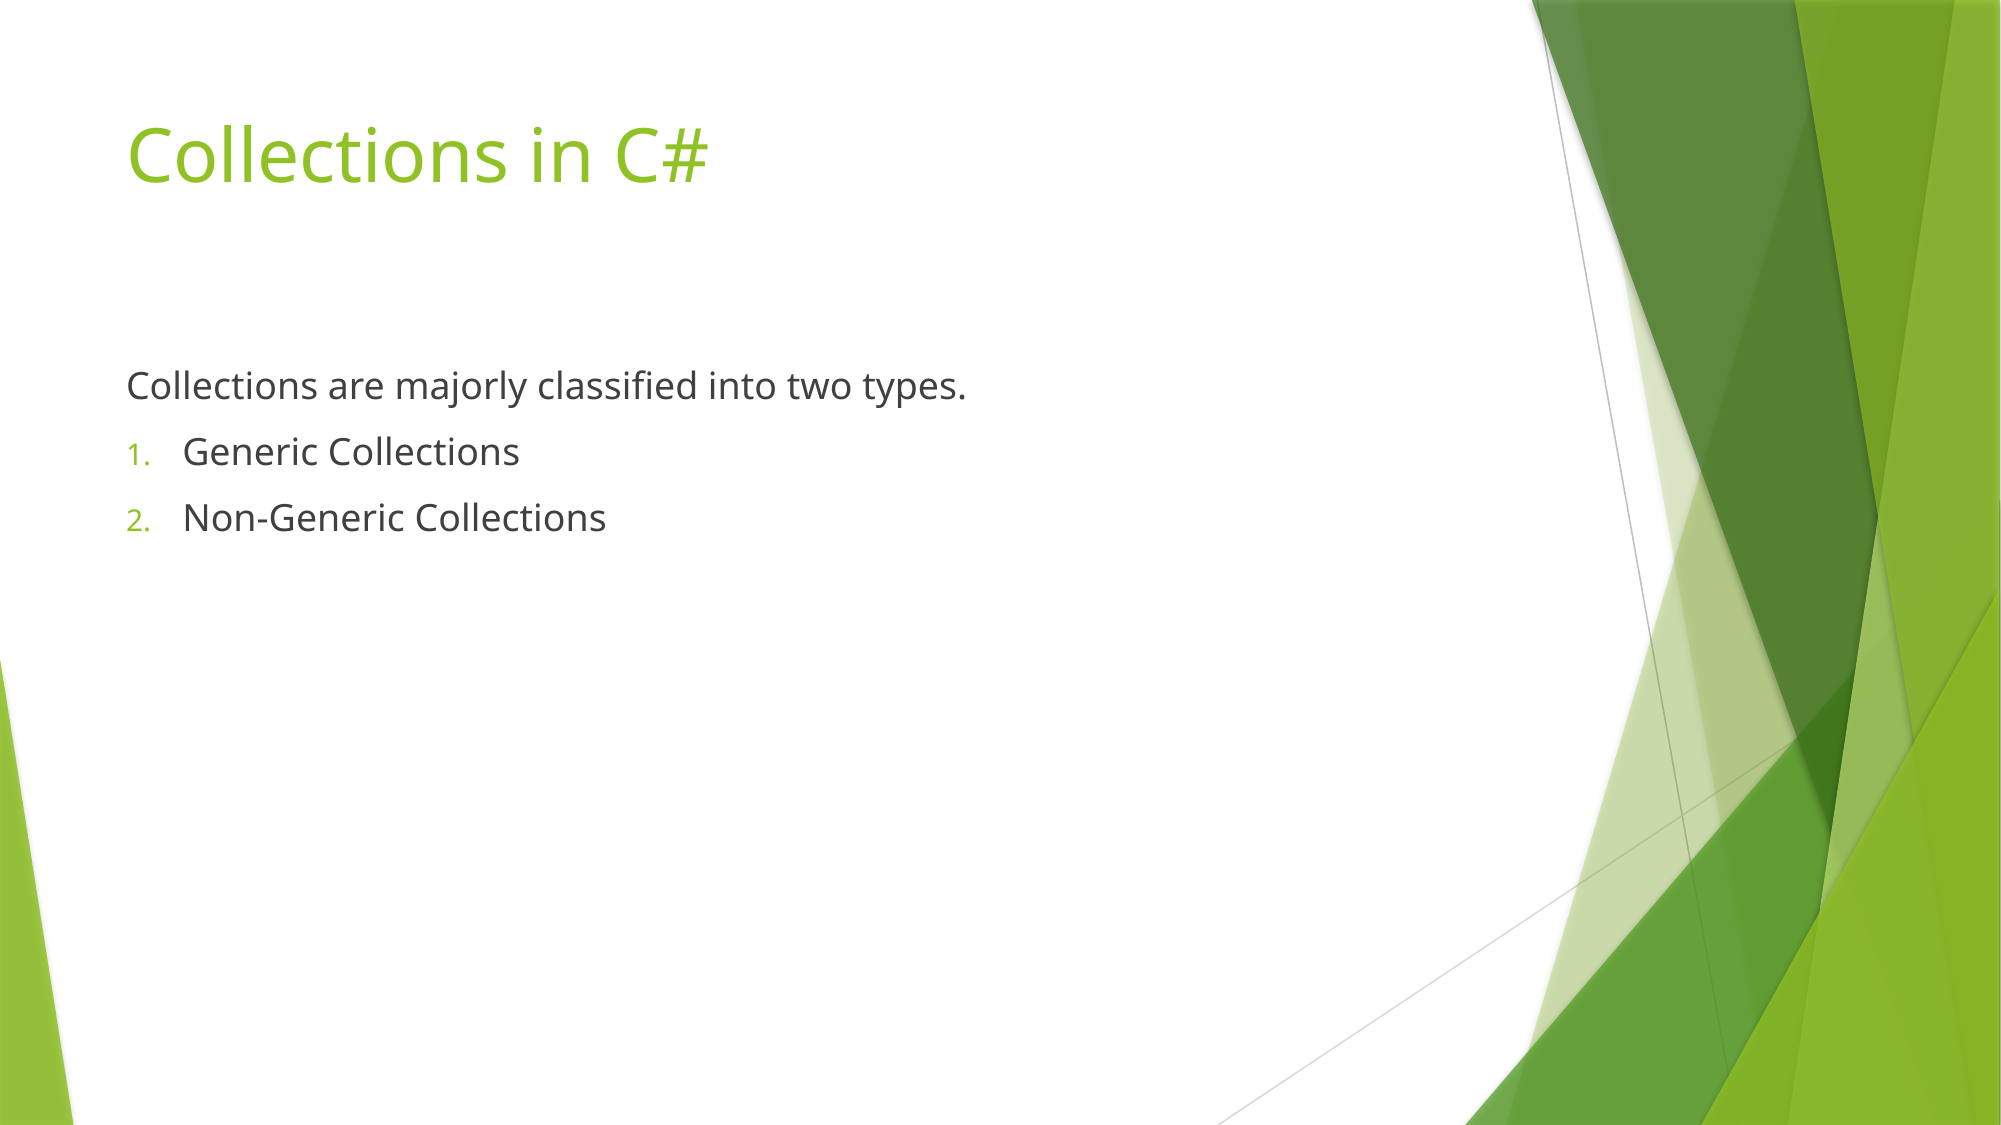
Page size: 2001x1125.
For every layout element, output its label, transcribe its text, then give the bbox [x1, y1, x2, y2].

title Collections in C# [111, 99, 1522, 317]
list Collections are majorly classified into two types. Generic Collections Non-Generic Collections [111, 354, 1522, 992]
